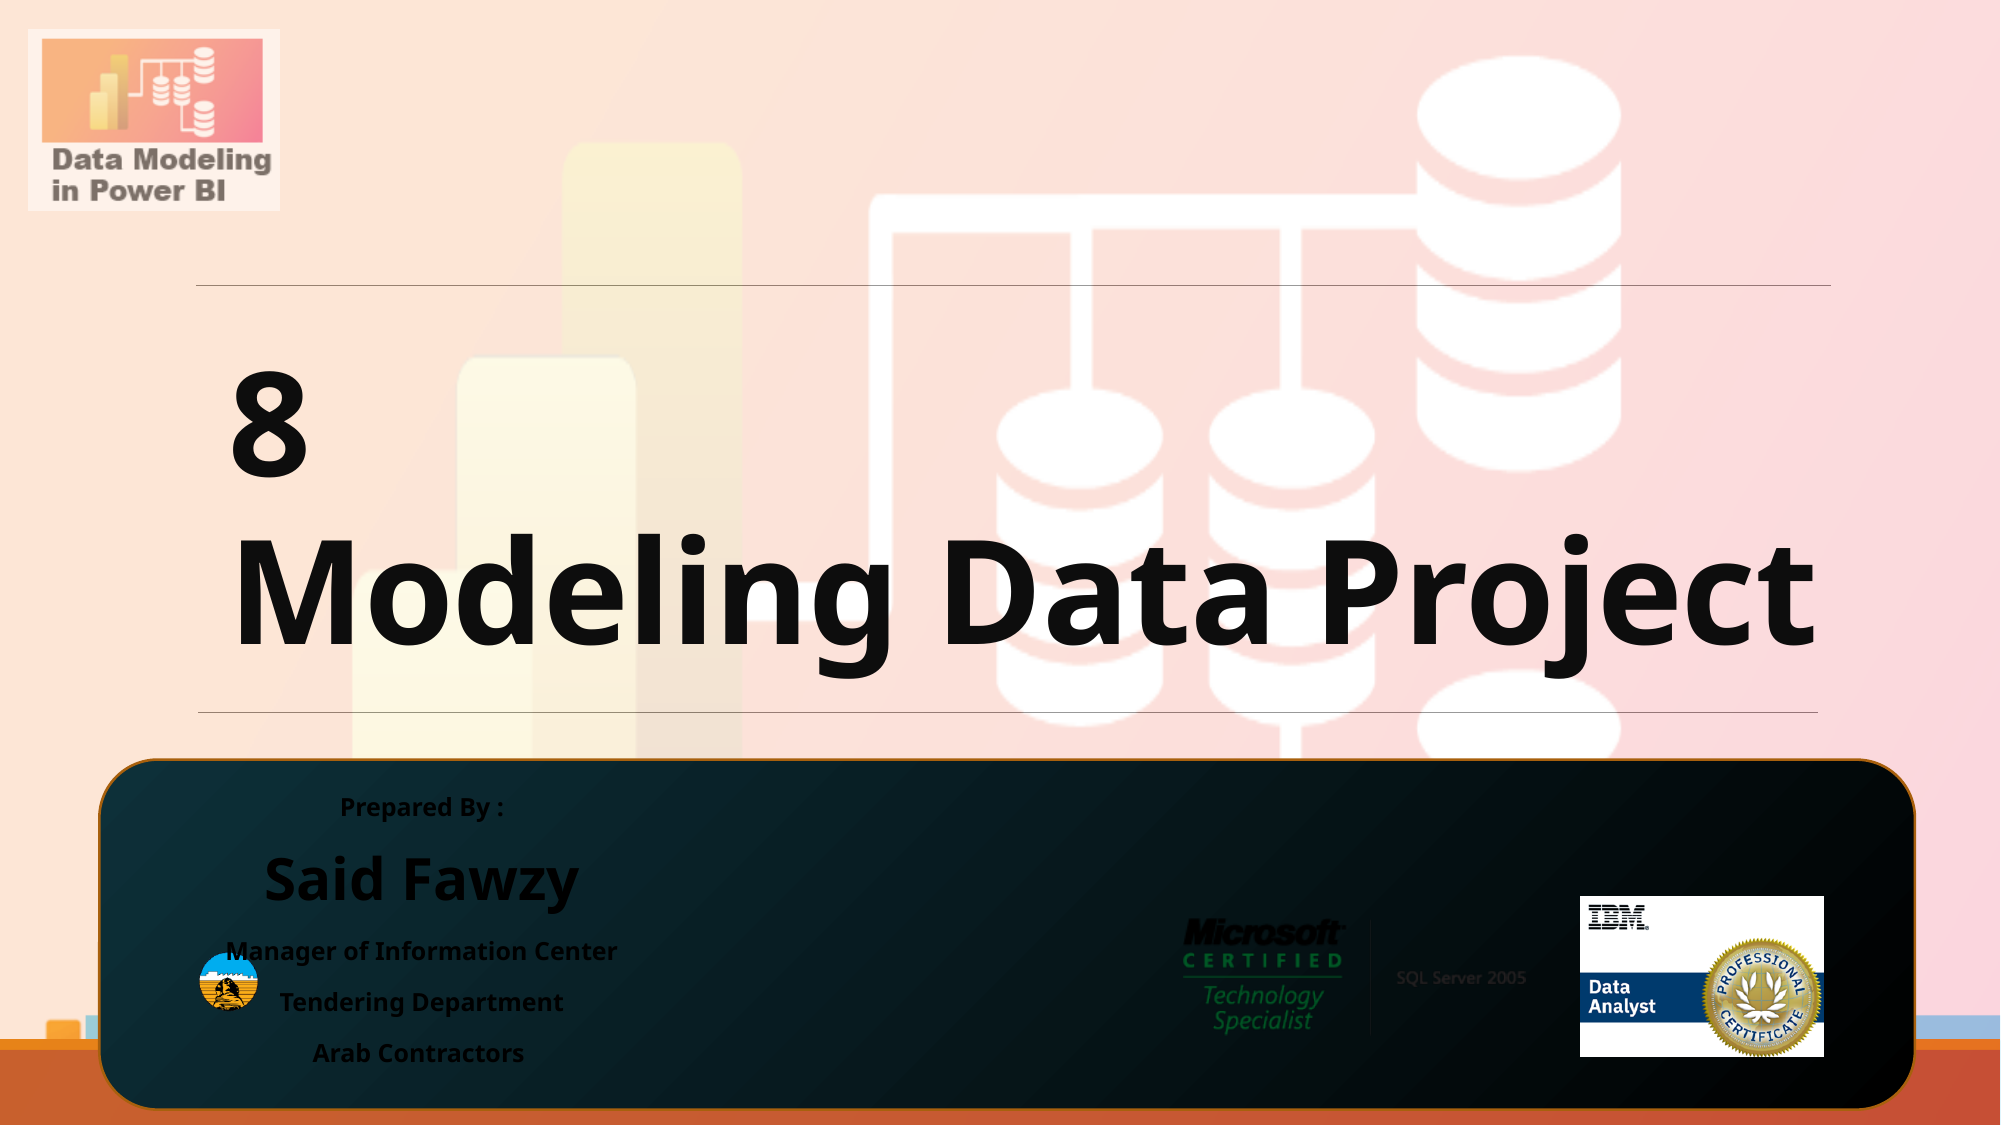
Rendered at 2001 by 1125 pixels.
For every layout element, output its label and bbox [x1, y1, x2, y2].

picture [0, 0, 2001, 1125]
text_box [48, 759, 1916, 1111]
